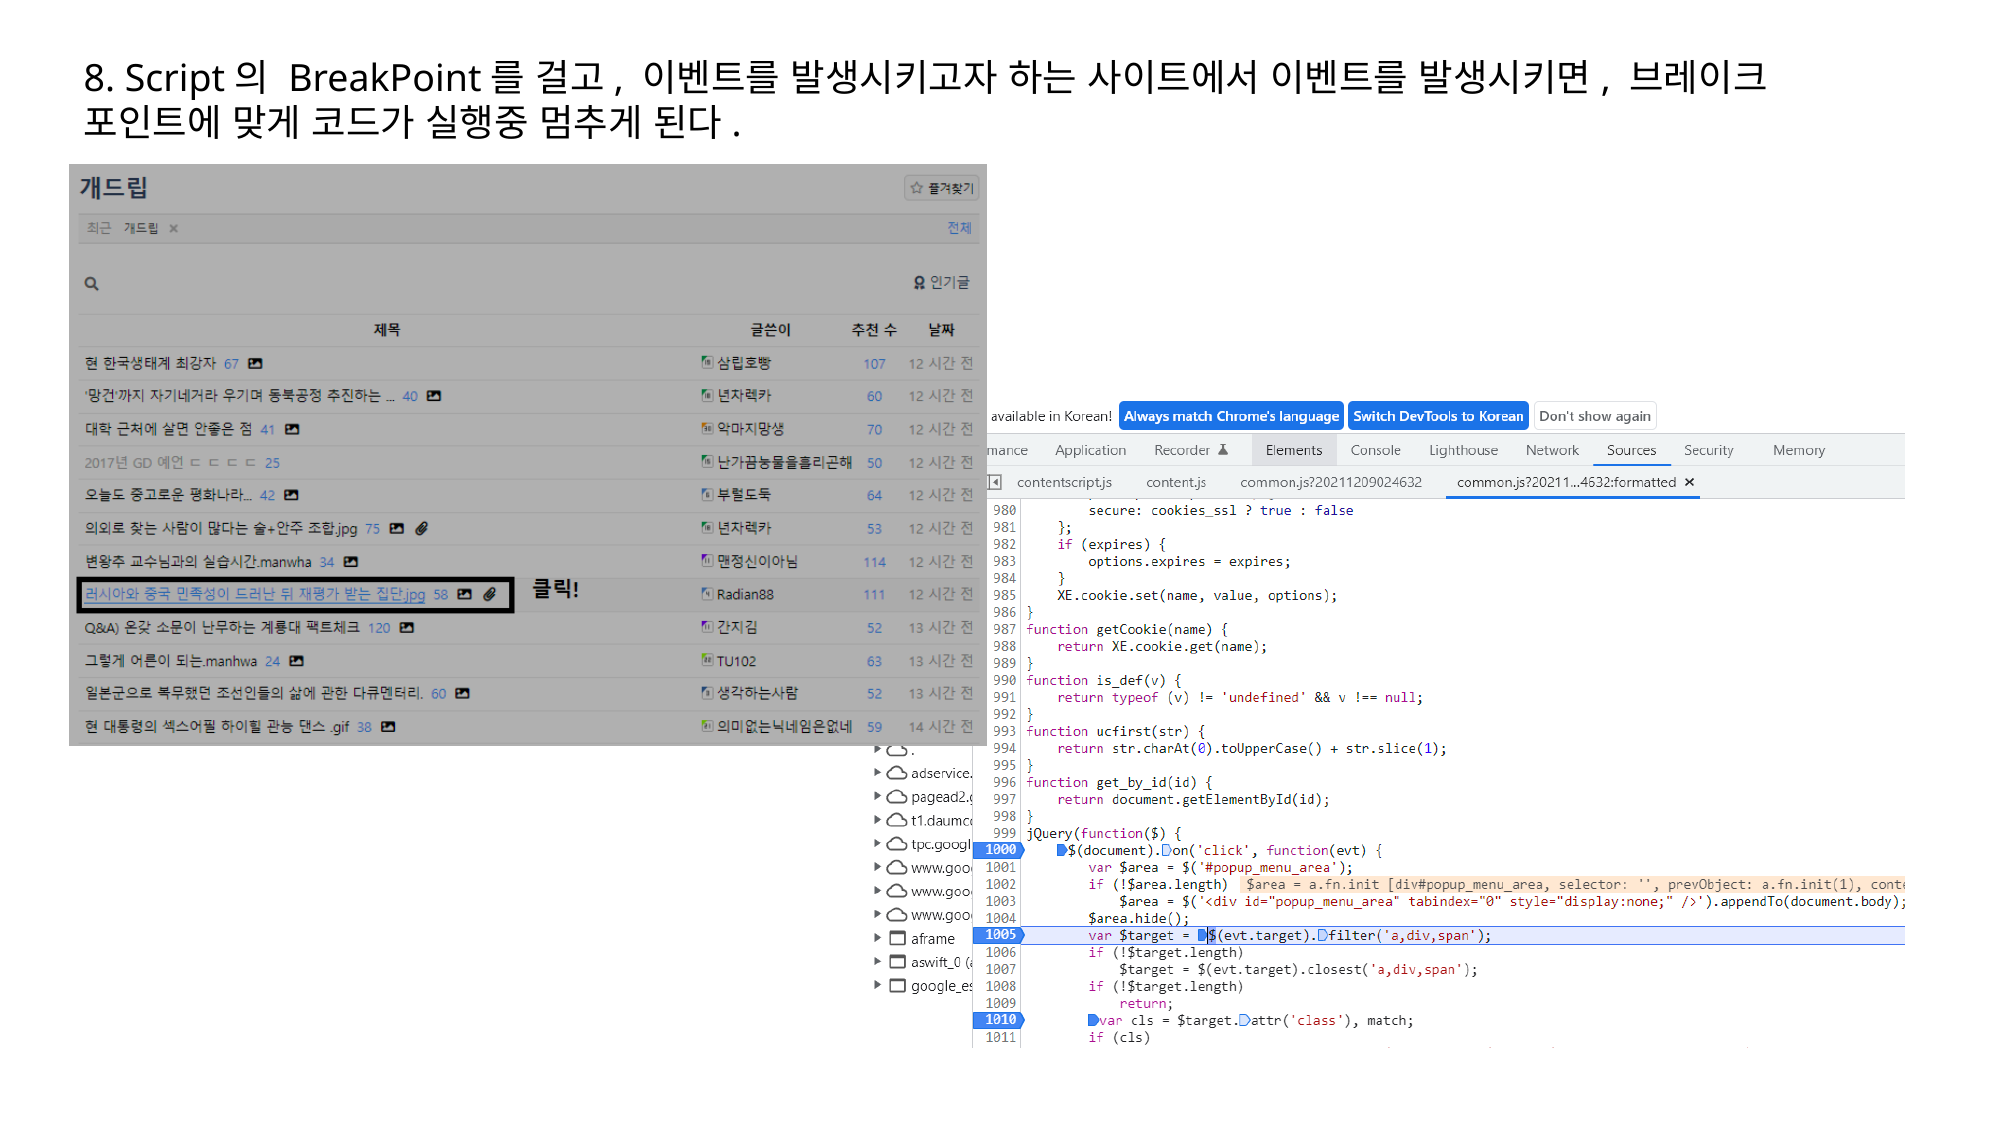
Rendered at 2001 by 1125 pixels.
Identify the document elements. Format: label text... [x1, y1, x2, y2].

picture [69, 164, 1905, 1048]
text_box 8. Script의 BreakPoint를 걸고, 이벤트를 발생시키고자 하는 사이트에서 이벤트를 발생시키면, 브레이크 포인트에 맞게 코드가 실행중 멈추게 된다. [69, 47, 1824, 152]
